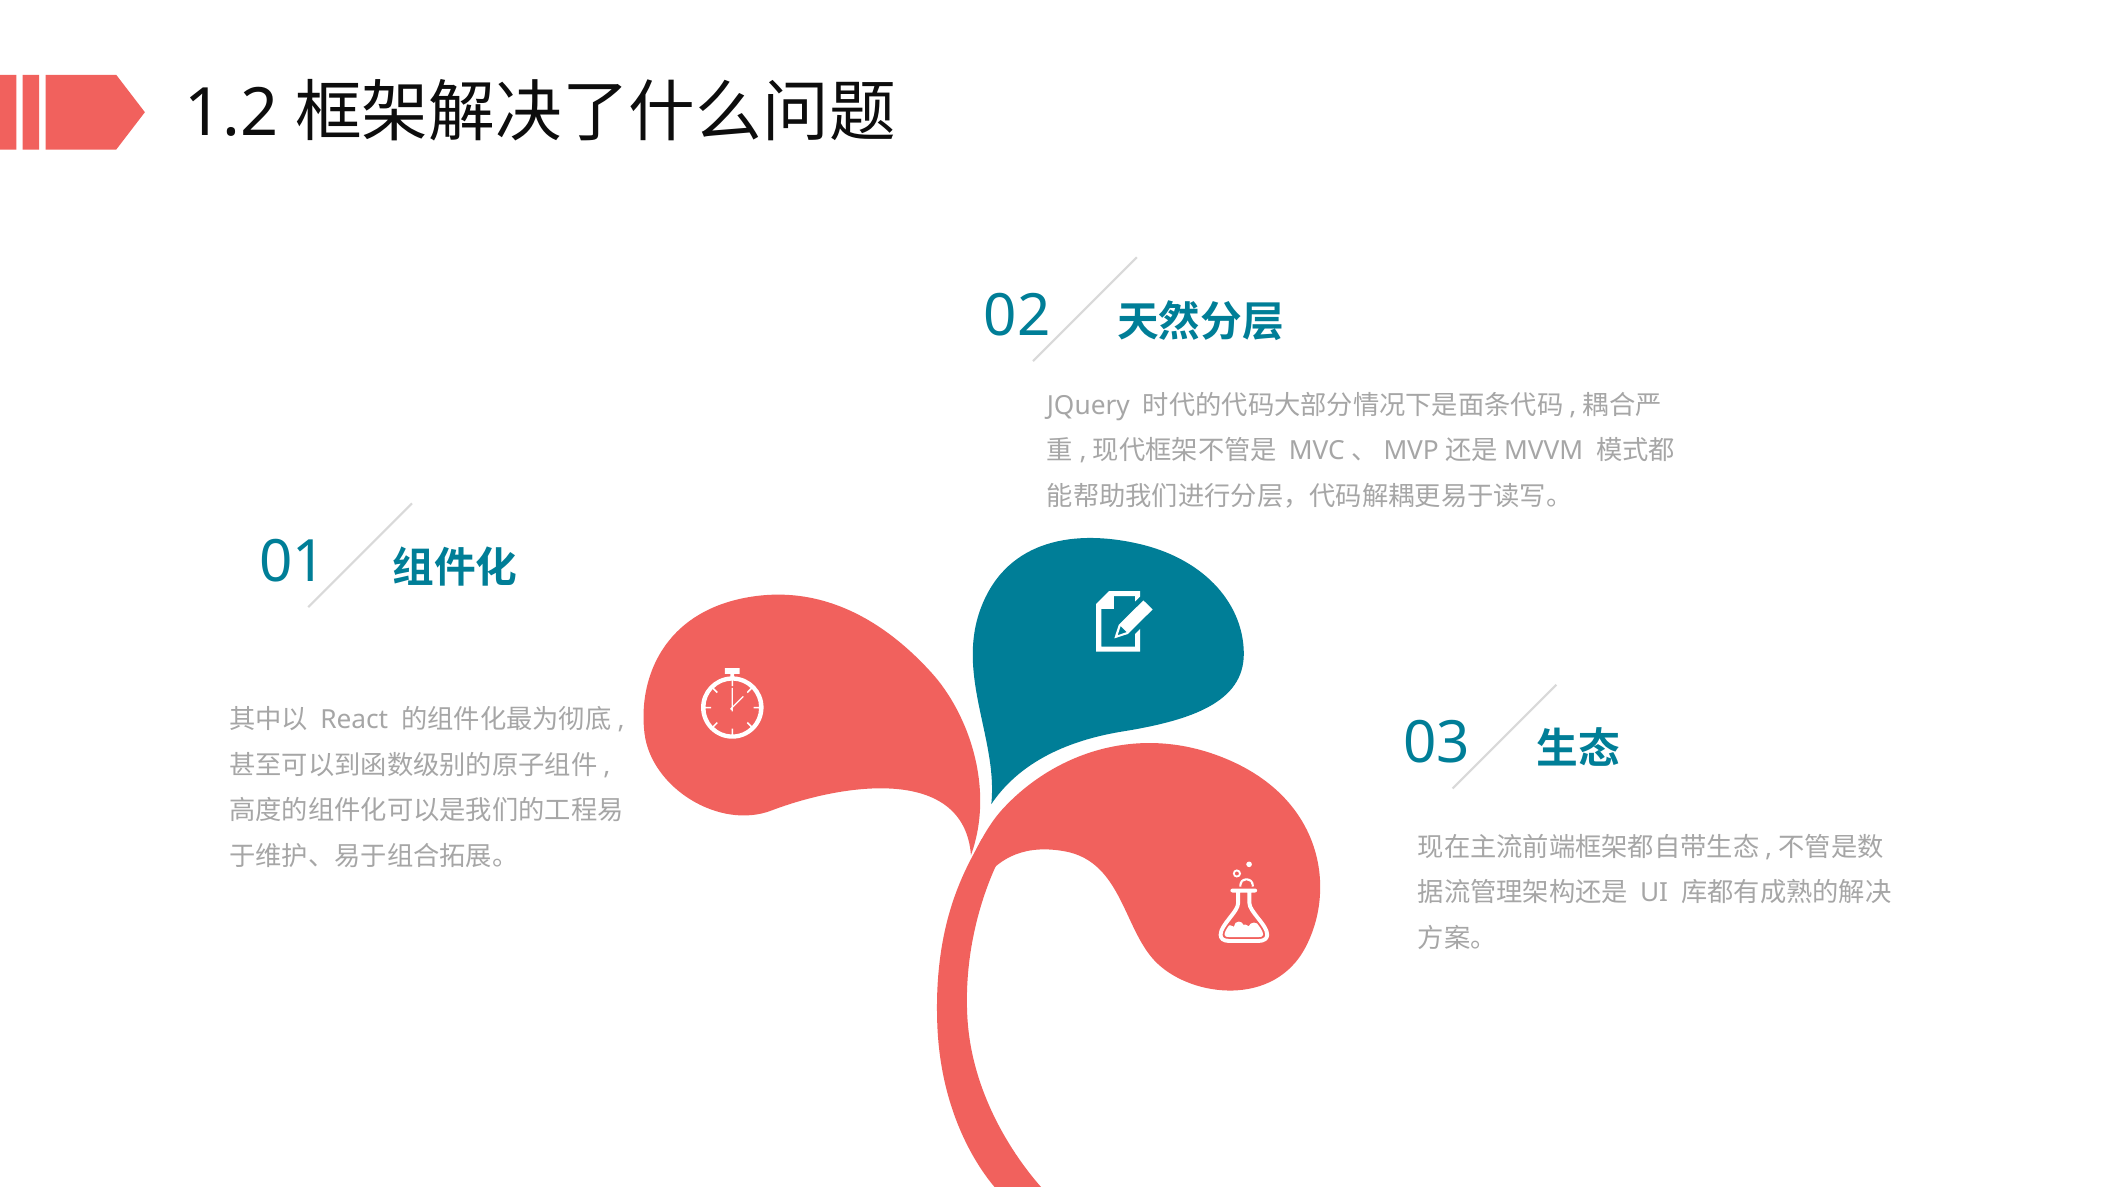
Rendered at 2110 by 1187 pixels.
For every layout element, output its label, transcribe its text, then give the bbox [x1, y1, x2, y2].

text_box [1452, 684, 1557, 789]
text_box [1232, 869, 1242, 878]
text_box JQuery 时代的代码大部分情况下是面条代码,耦合严重,现代框架不管是 MVC、MVP还是MVVM 模式都能帮助我们进行分层，代码解耦更易于读写。 [1046, 373, 1681, 512]
text_box 1.2框架解决了什么问题 [170, 70, 1018, 161]
text_box [22, 74, 40, 151]
text_box 其中以 React 的组件化最为彻底,甚至可以到函数级别的原子组件,高度的组件化可以是我们的工程易于维护、易于组合拓展。 [229, 687, 638, 872]
text_box 天然分层 [1137, 294, 1337, 345]
text_box 01 [233, 523, 308, 594]
text_box [1246, 861, 1252, 868]
text_box [44, 73, 147, 151]
text_box [1218, 888, 1270, 943]
text_box 02 [958, 277, 1032, 348]
text_box 现在主流前端框架都自带生态,不管是数据流管理架构还是 UI 库都有成熟的解决方案。 [1417, 815, 1895, 953]
text_box [957, 743, 1321, 991]
text_box 组件化 [412, 540, 520, 591]
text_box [308, 503, 412, 608]
text_box 生态 [1557, 722, 1664, 773]
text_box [1032, 257, 1137, 362]
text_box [701, 668, 764, 739]
text_box [972, 537, 1244, 805]
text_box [1096, 591, 1153, 652]
text_box [0, 74, 17, 151]
text_box [936, 857, 1042, 1187]
text_box [643, 594, 981, 856]
text_box 03 [1377, 704, 1452, 775]
text_box [1239, 878, 1254, 887]
